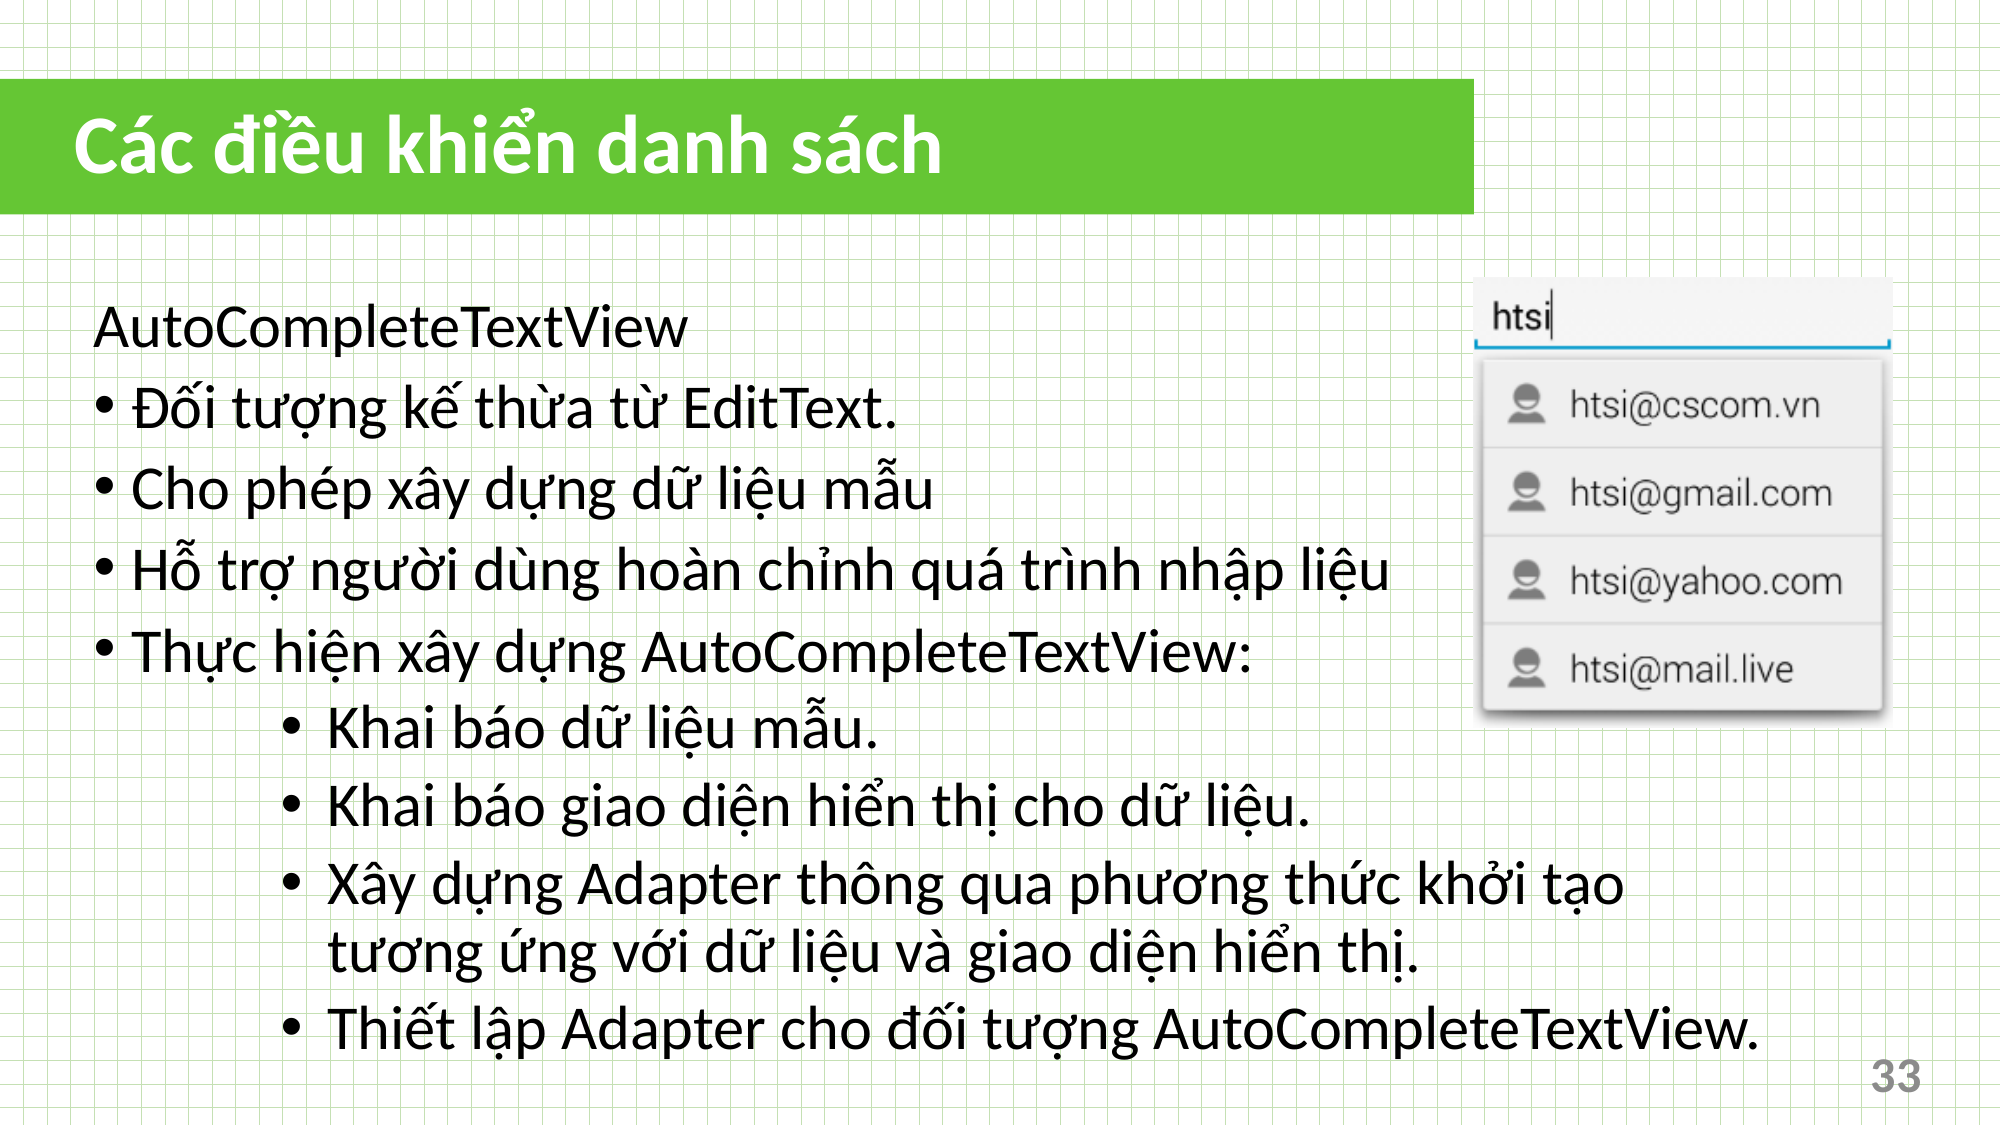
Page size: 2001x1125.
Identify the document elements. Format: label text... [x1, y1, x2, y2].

list AutoCompleteTextView Đối tượng kế thừa từ EditText. Cho phép xây dựng dữ liệu mẫu Hỗ trợ người dùng hoàn chỉnh quá trình nhập liệu Thực hiện xây dựng AutoCompleteTextView: Khai báo dữ liệu mẫu. Khai báo giao diện hiển thị cho dữ liệu. Xây dựng Adapter thông qua phương thức khởi tạo tương ứng với dữ liệu và giao diện hiển thị. Thiết lập Adapter cho đối tượng AutoCompleteTextView. [78, 277, 1800, 1075]
slide_number 33 [1486, 1042, 1937, 1103]
title Các điều khiển danh sách [0, 78, 1474, 215]
picture [1473, 277, 1893, 728]
